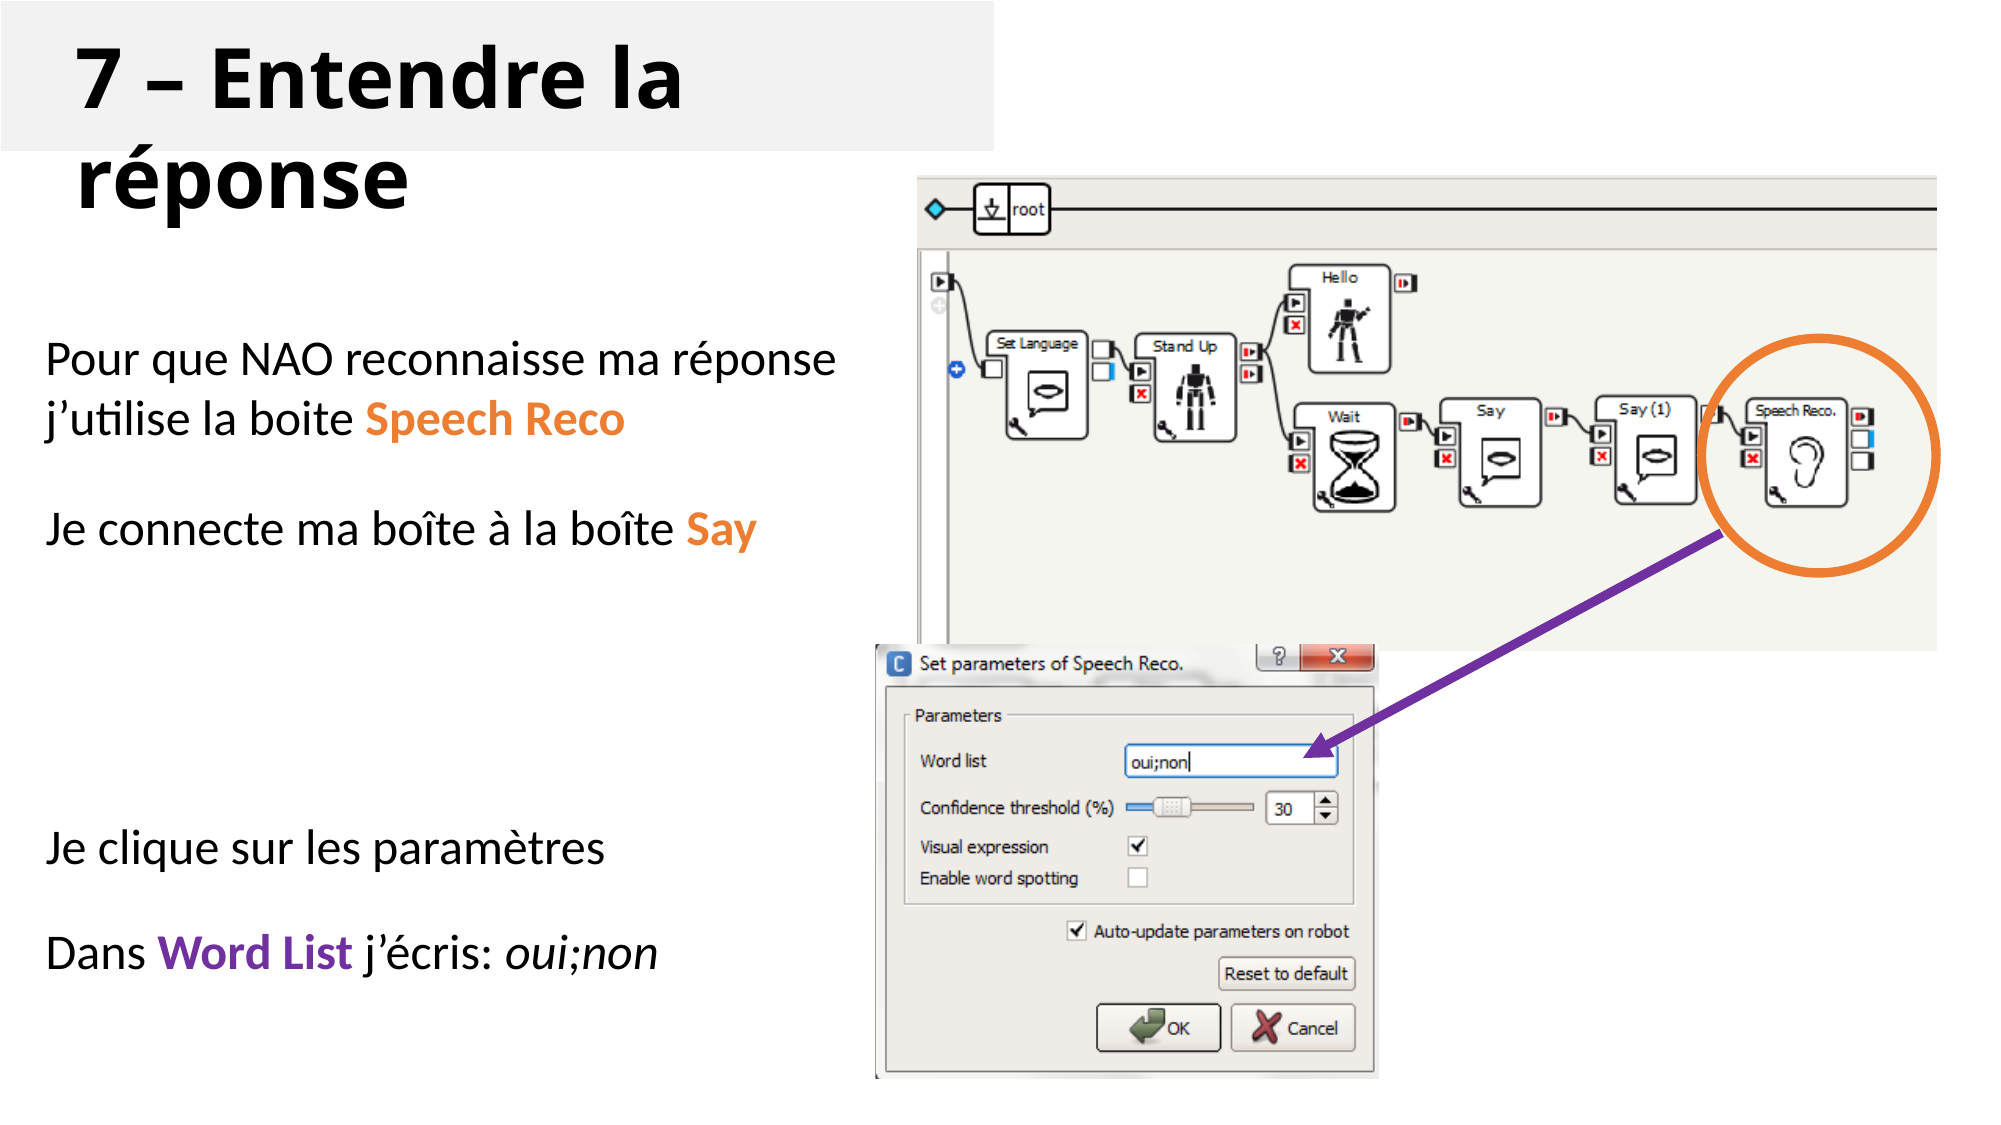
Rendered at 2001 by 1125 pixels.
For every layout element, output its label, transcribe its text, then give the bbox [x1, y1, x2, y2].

text_box Dans Word List j’écris: oui;non [30, 912, 766, 1048]
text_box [1302, 532, 1722, 759]
text_box [0, 0, 996, 153]
text_box Je connecte ma boîte à la boîte Say [30, 487, 917, 563]
text_box Je clique sur les paramètres [30, 806, 875, 882]
text_box 7 – Entendre la réponse [61, 18, 1028, 233]
text_box Pour que NAO reconnaisse ma réponse j’utilise la boite Speech Reco [30, 317, 917, 453]
picture [875, 175, 1937, 1079]
